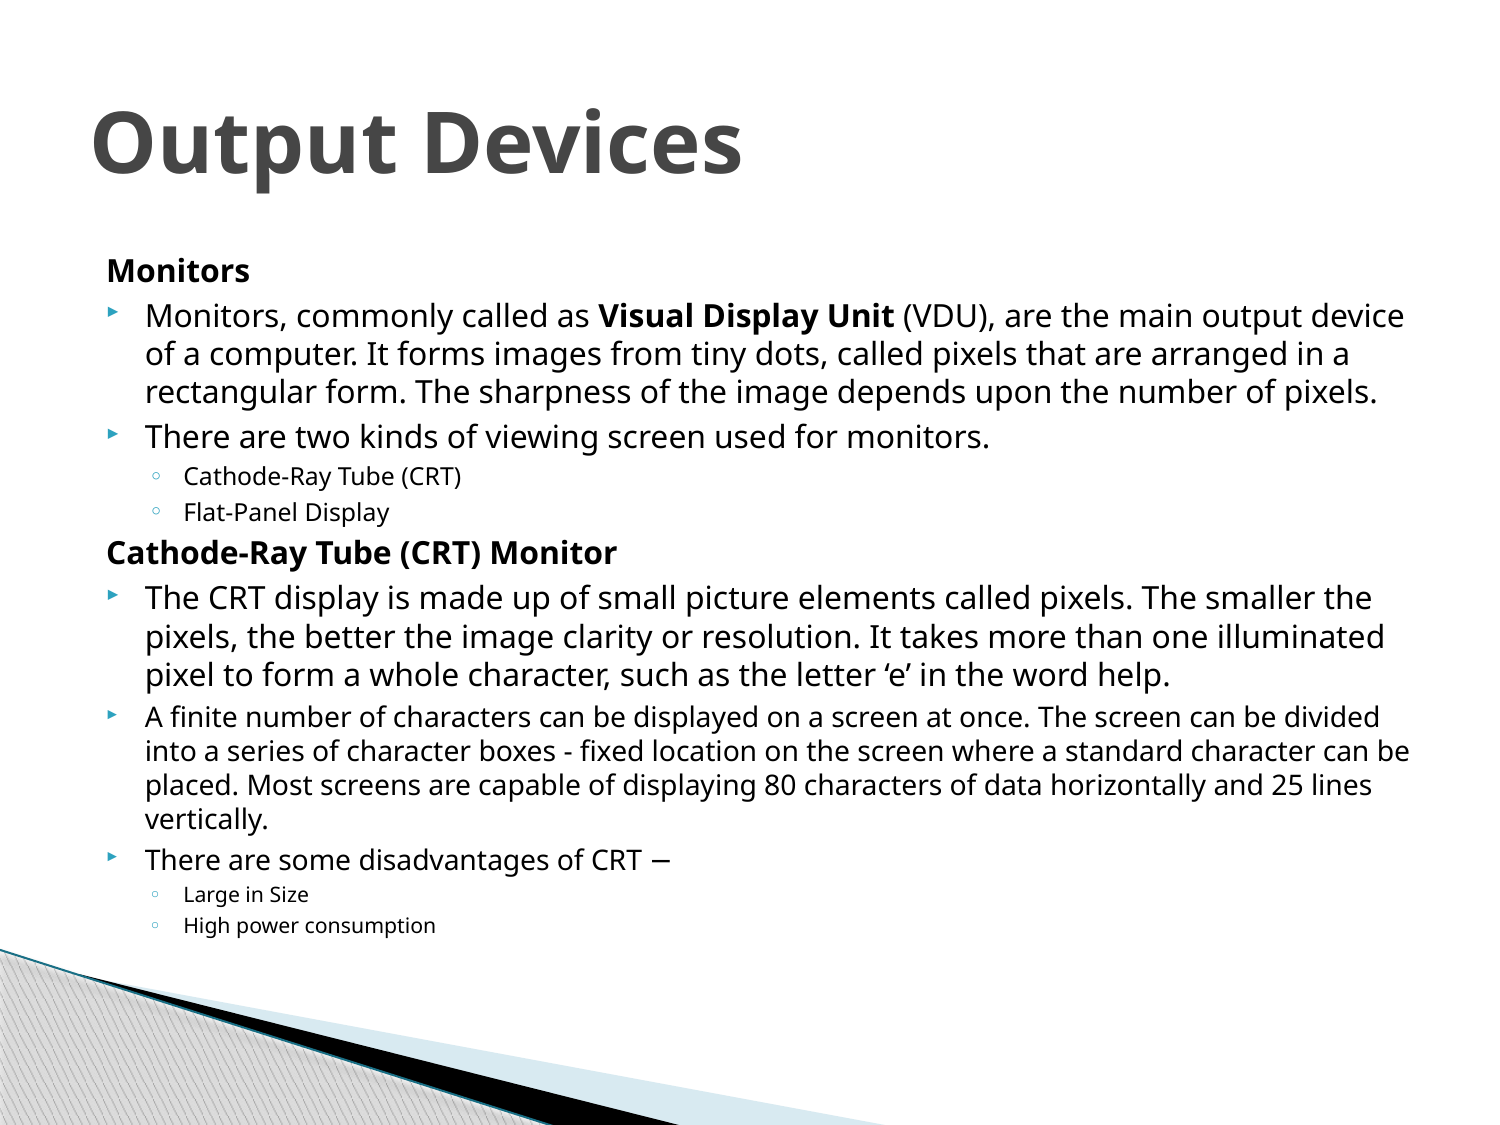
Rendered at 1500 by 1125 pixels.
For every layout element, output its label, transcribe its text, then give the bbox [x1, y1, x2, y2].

title Output Devices [75, 45, 1425, 233]
list Monitors Monitors, commonly called as Visual Display Unit (VDU), are the main output device of a computer. It forms images from tiny dots, called pixels that are arranged in a rectangular form. The sharpness of the image depends upon the number of pixels. There are two kinds of viewing screen used for monitors. Cathode-Ray Tube (CRT) Flat-Panel Display Cathode-Ray Tube (CRT) Monitor The CRT display is made up of small picture elements called pixels. The smaller the pixels, the better the image clarity or resolution. It takes more than one illuminated pixel to form a whole character, such as the letter ‘e’ in the word help. A finite number of characters can be displayed on a screen at once. The screen can be divided into a series of character boxes - fixed location on the screen where a standard character can be placed. Most screens are capable of displaying 80 characters of data horizontally and 25 lines vertically. There are some disadvantages of CRT − Large in Size High power consumption [75, 243, 1425, 986]
